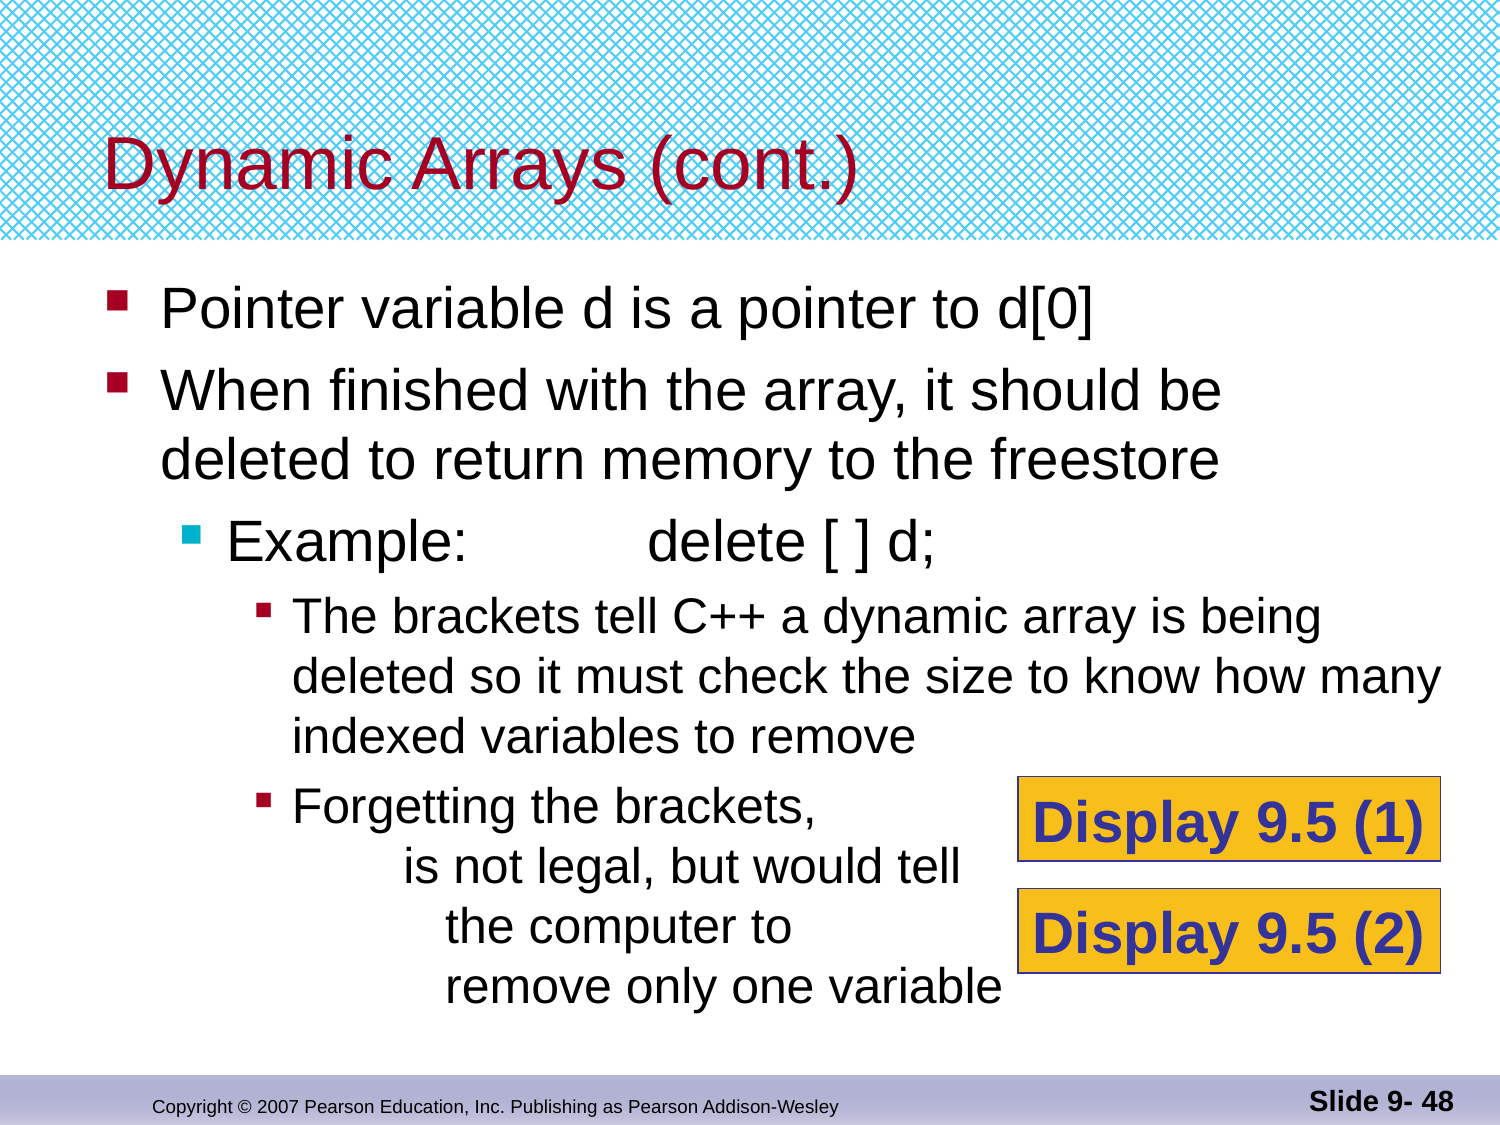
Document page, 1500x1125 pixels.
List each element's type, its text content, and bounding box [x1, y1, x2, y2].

title Dynamic Arrays (cont.) [87, 49, 1451, 213]
list Pointer variable d is a pointer to d[0] When finished with the array, it should be deleted to return memory to the freestore Example: delete [ ] d; The brackets tell C++ a dynamic array is being deleted so it must check the size to know how many indexed variables to remove Forgetting the brackets, is not legal, but would tell the computer to remove only one variable [89, 262, 1451, 1013]
text_box Display 9.5 (1) [1017, 776, 1441, 862]
slide_number Slide 9- 48 [1156, 1049, 1470, 1125]
text_box Display 9.5 (2) [1017, 888, 1441, 973]
